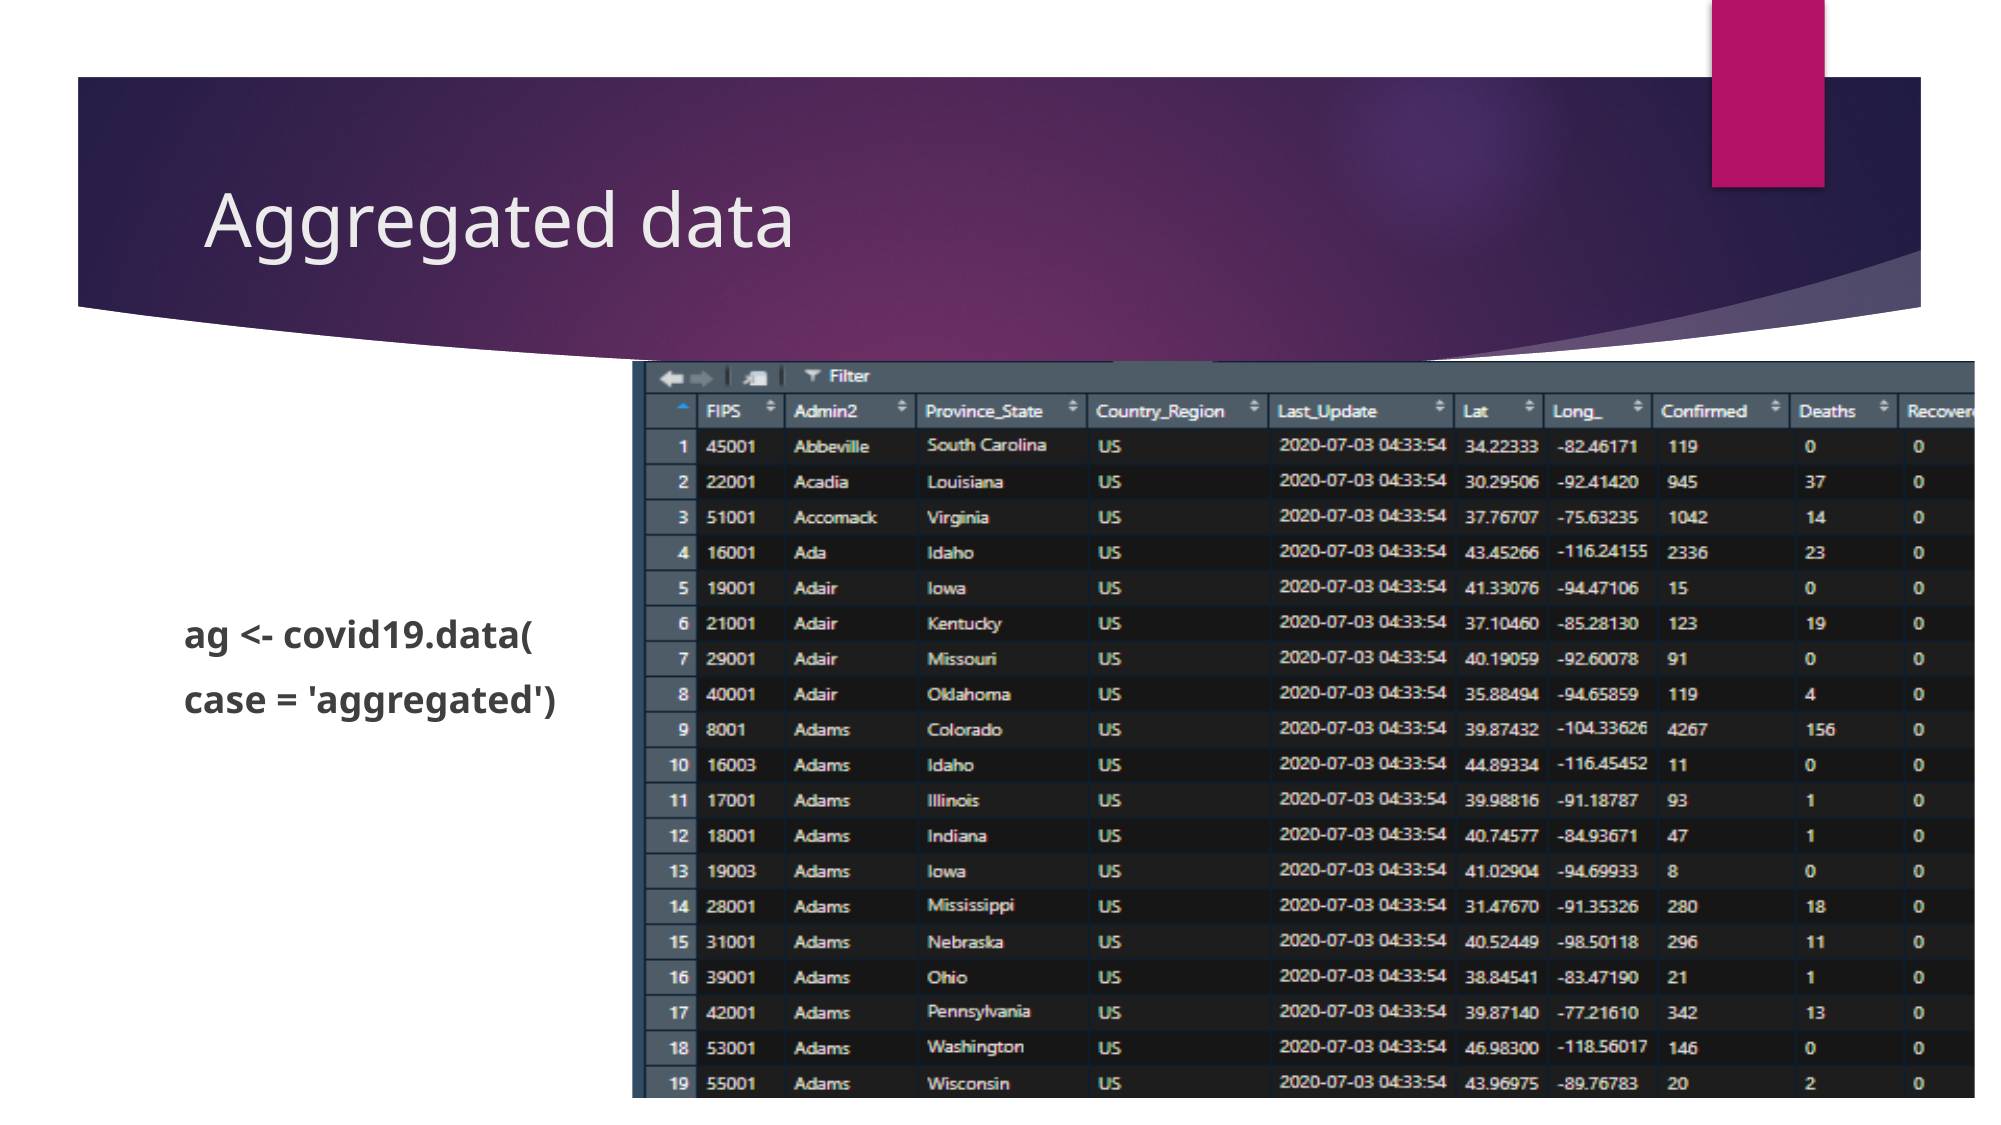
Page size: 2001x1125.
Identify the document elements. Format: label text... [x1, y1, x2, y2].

picture [79, 78, 1920, 339]
picture [632, 361, 1975, 1098]
list ag <- covid19.data( case = 'aggregated') [168, 339, 1617, 901]
title Aggregated data [189, 159, 1627, 276]
